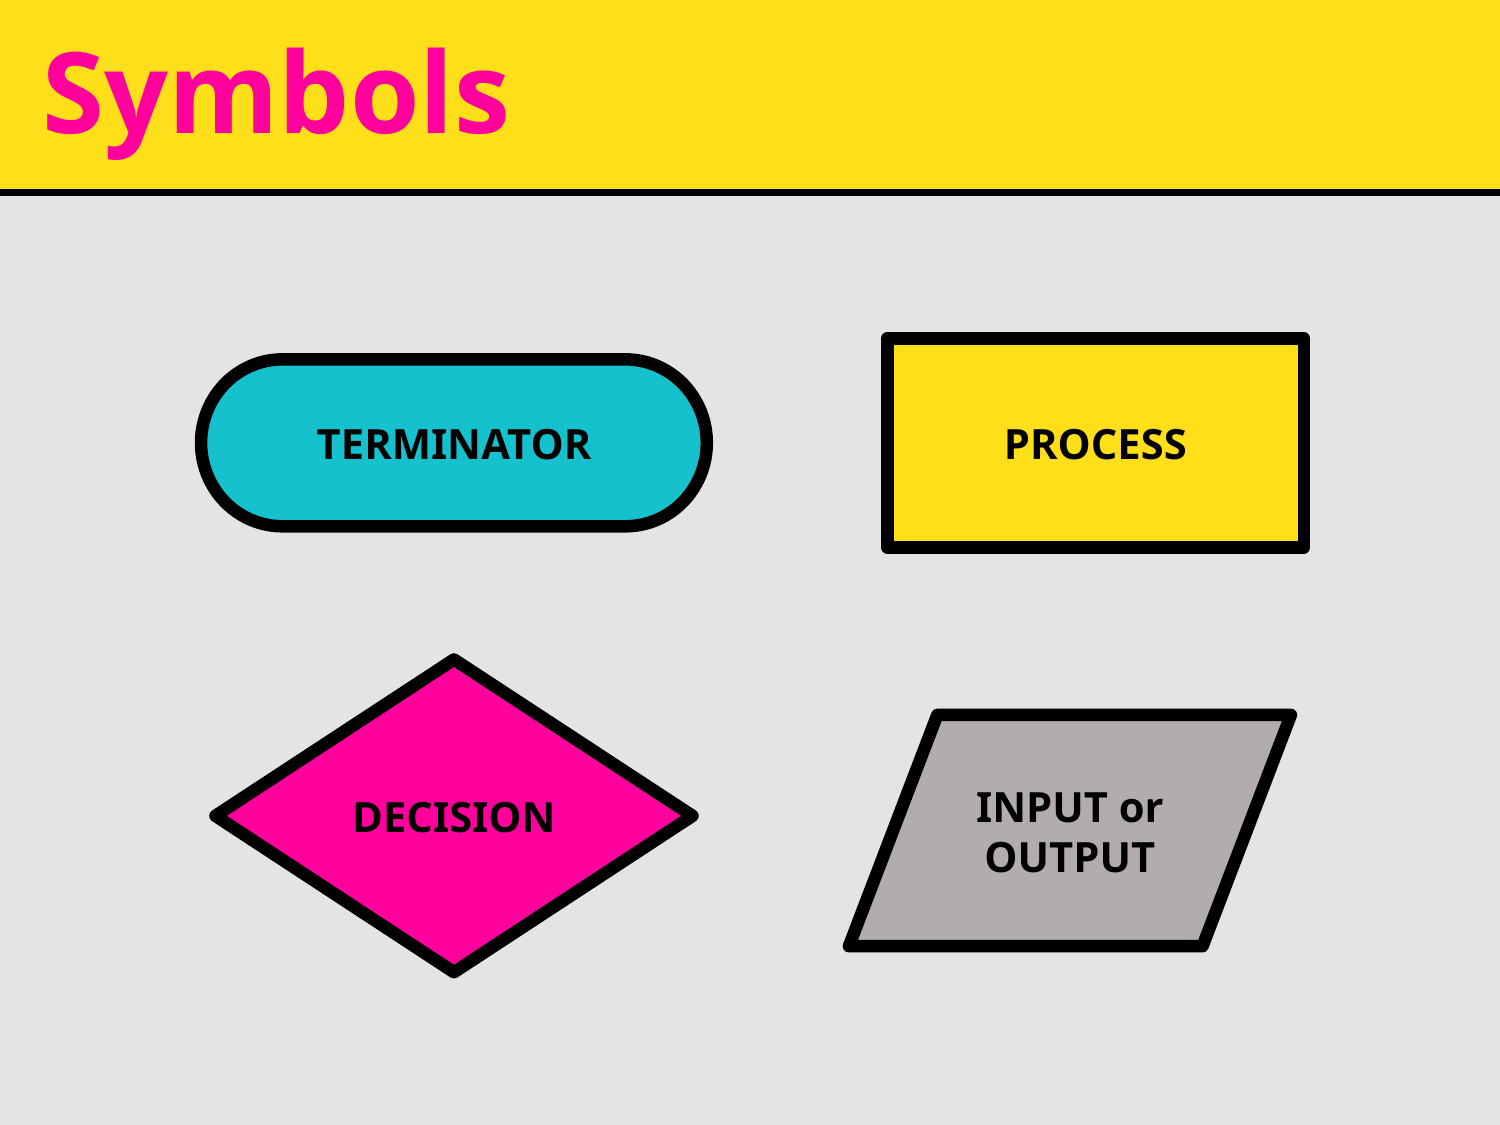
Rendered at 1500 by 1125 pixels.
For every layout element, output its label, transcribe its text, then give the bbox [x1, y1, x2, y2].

text_box INPUT or OUTPUT [848, 714, 1291, 947]
text_box Symbols [27, 13, 1413, 164]
text_box TERMINATOR [201, 359, 707, 527]
text_box DECISION [215, 659, 693, 973]
text_box PROCESS [887, 338, 1304, 548]
text_box [0, 0, 1500, 189]
